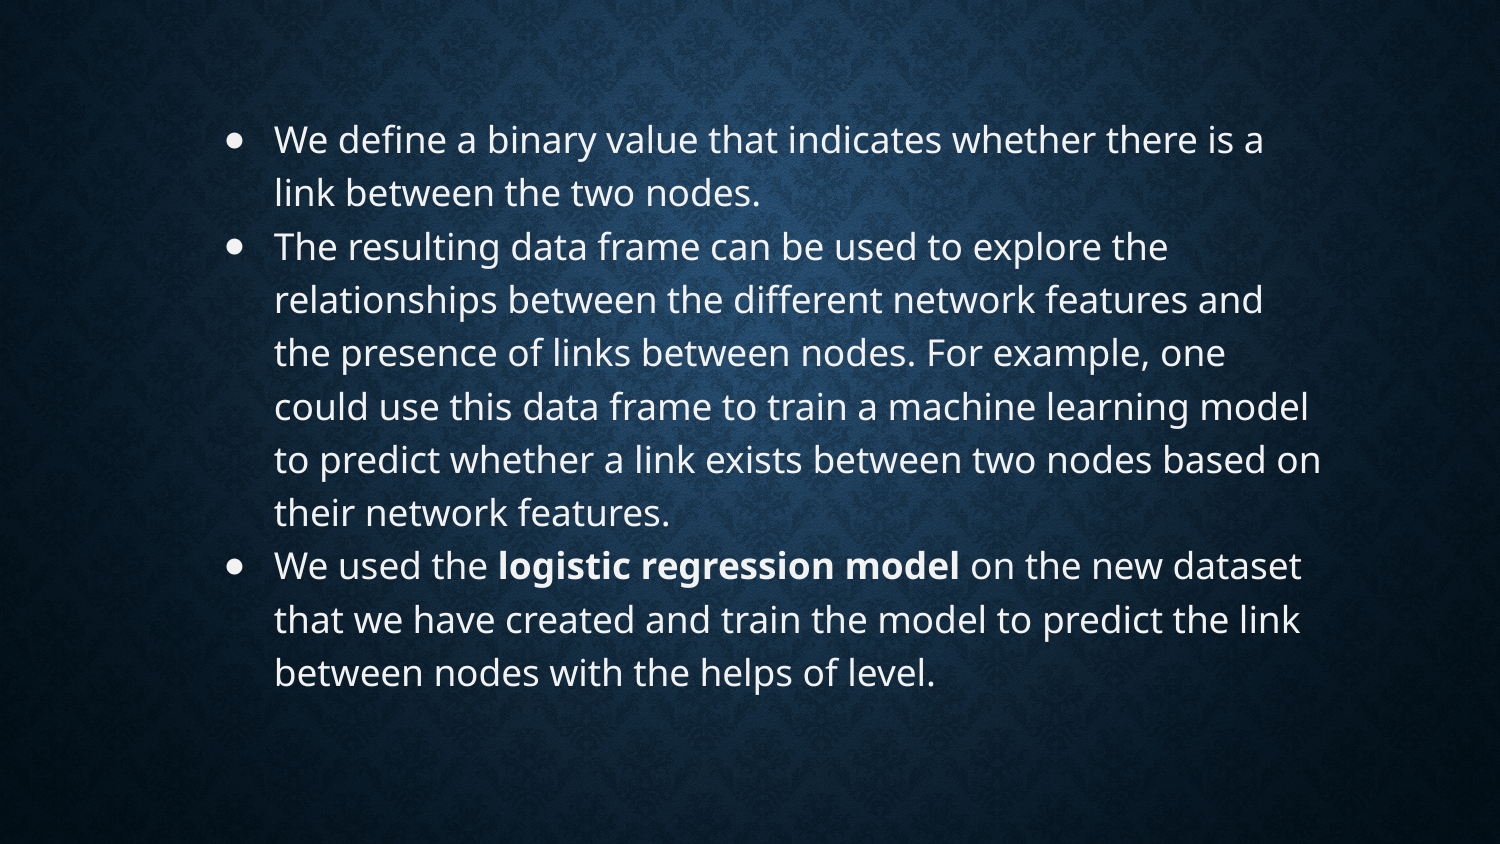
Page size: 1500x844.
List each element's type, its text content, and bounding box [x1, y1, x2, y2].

list We define a binary value that indicates whether there is a link between the two nodes. The resulting data frame can be used to explore the relationships between the different network features and the presence of links between nodes. For example, one could use this data frame to train a machine learning model to predict whether a link exists between two nodes based on their network features. We used the logistic regression model on the new dataset that we have created and train the model to predict the link between nodes with the helps of level. [184, 92, 1340, 716]
